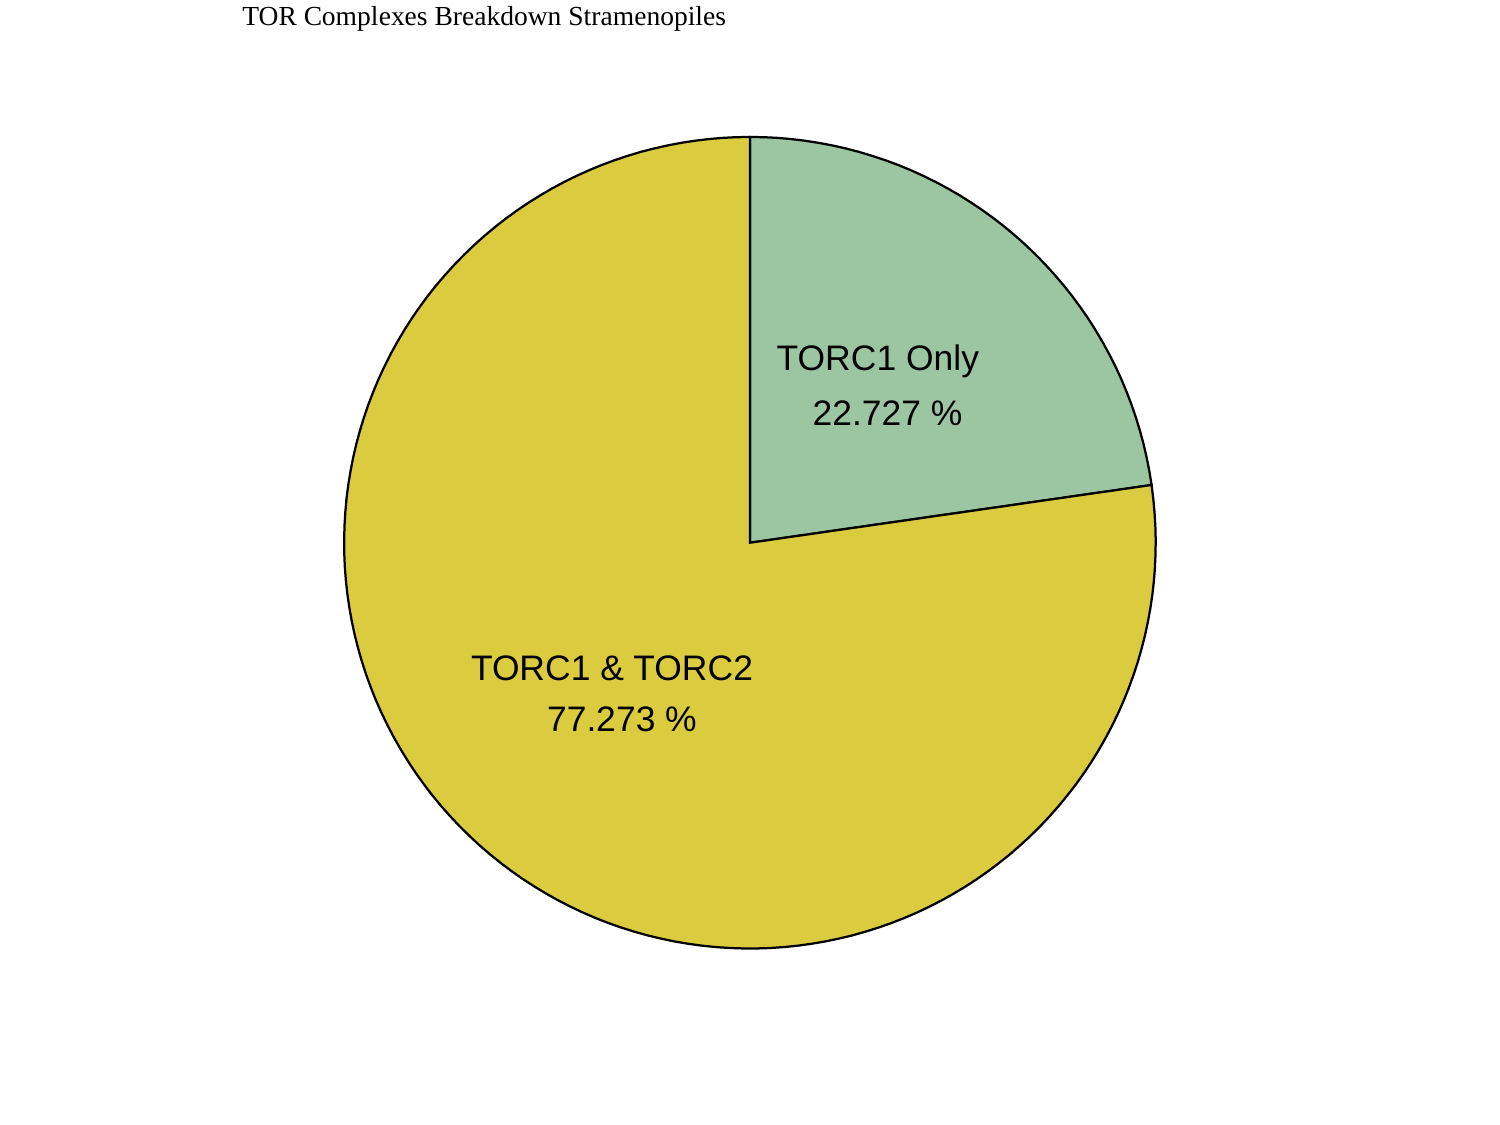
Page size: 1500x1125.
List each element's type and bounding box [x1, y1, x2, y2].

text_box [0, 0, 1500, 1051]
